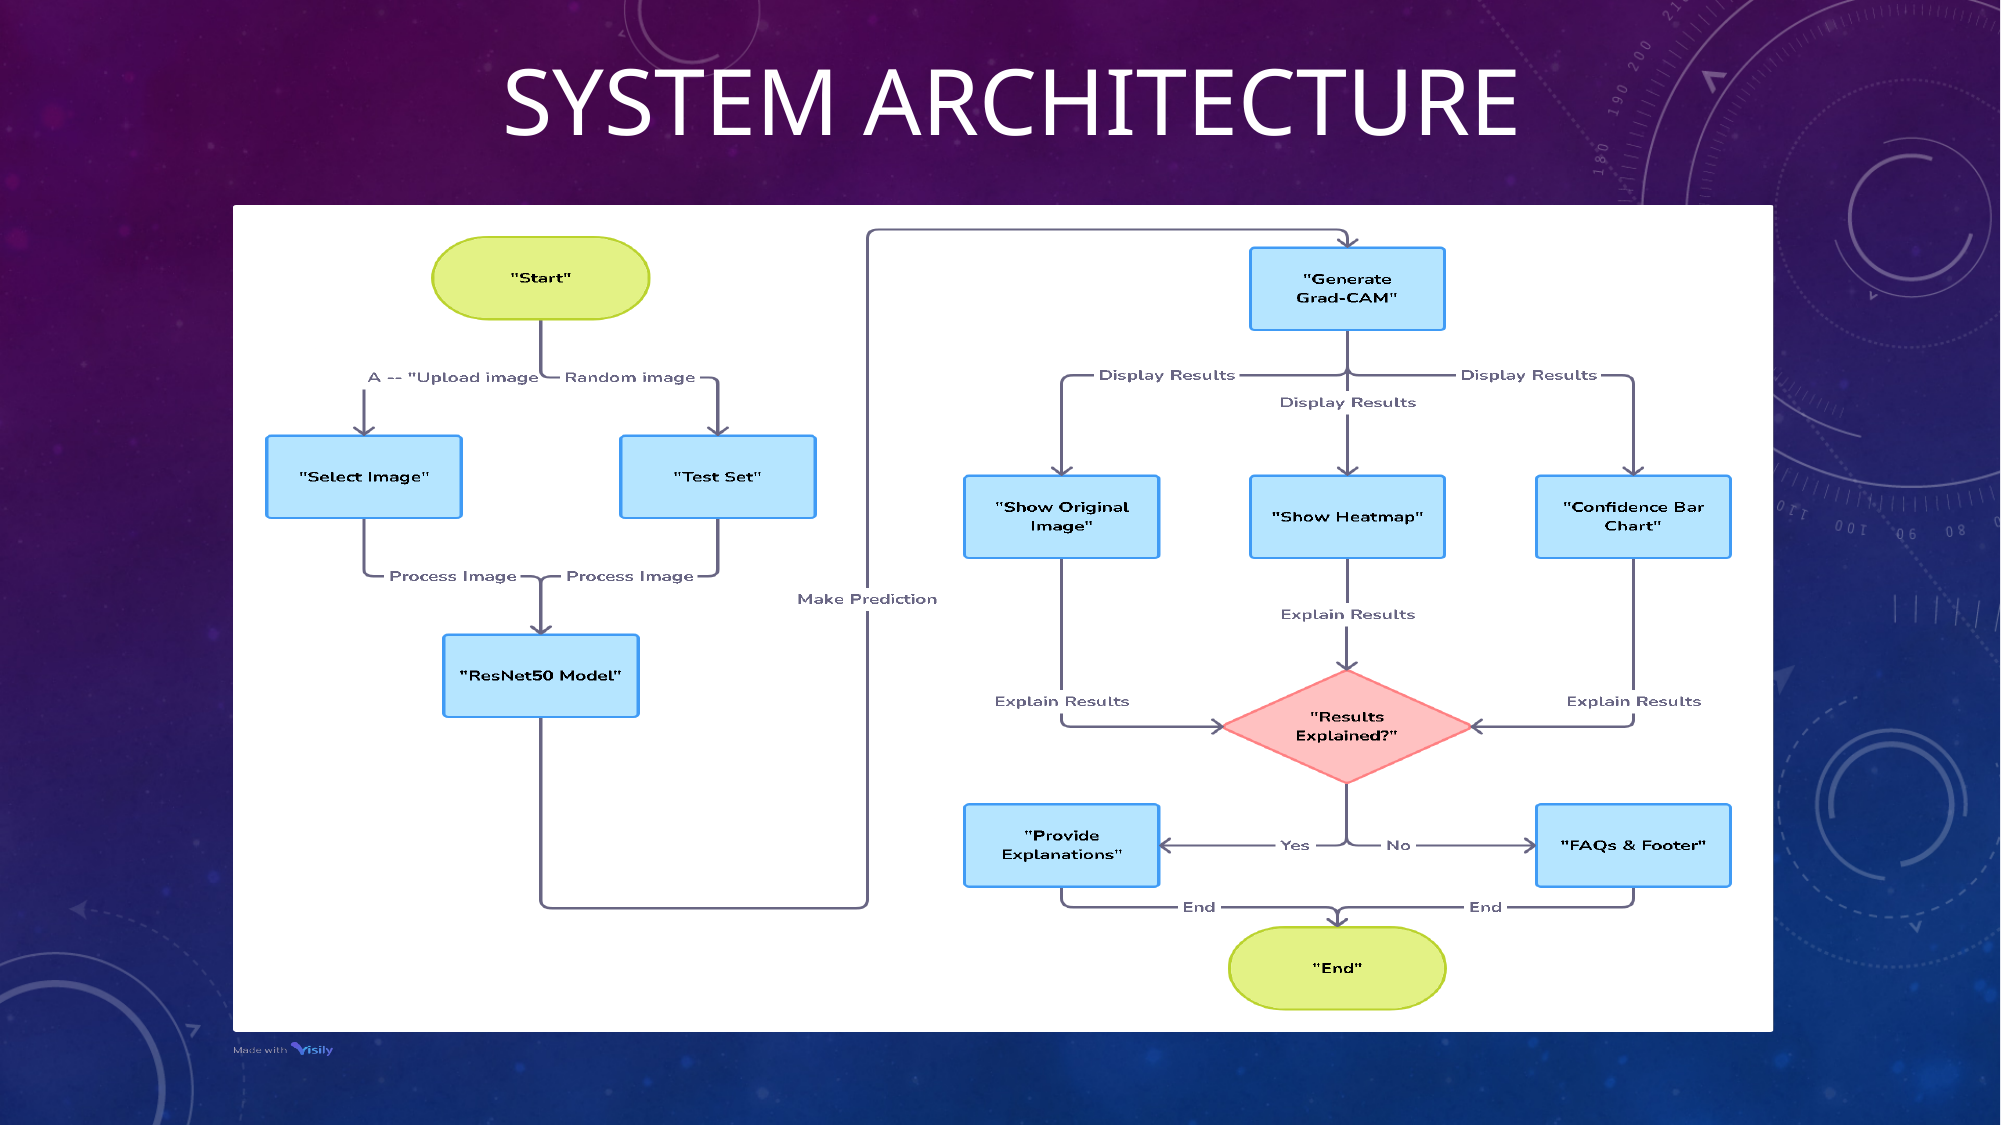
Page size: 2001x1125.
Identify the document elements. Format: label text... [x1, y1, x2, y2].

title SYSTEM ARCHITECTURE [193, 54, 1856, 233]
picture [0, 0, 2001, 1125]
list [214, 191, 1793, 1068]
